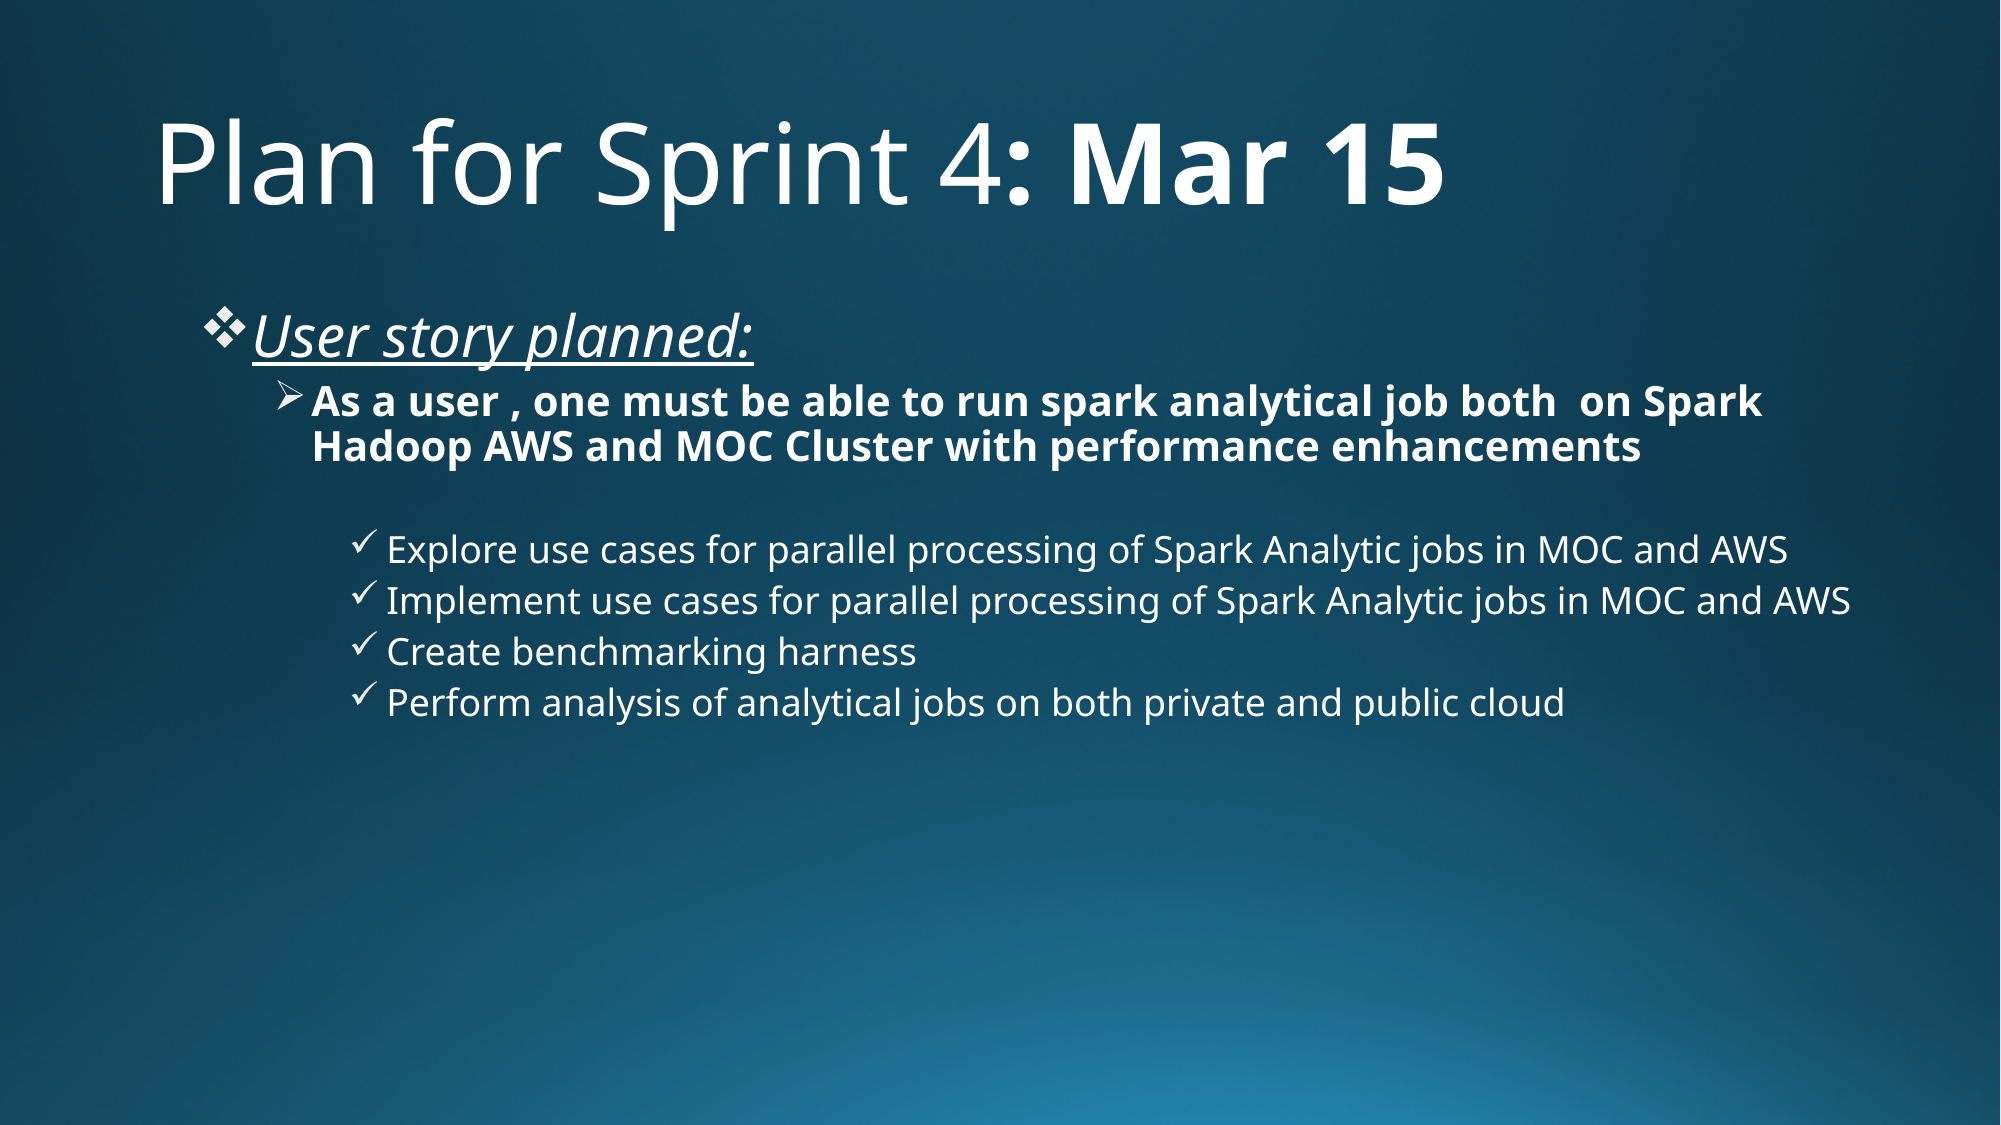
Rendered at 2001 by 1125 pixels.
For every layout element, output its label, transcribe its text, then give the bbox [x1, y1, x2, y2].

picture [0, 0, 2001, 1125]
list User story planned: As a user , one must be able to run spark analytical job both on Spark Hadoop AWS and MOC Cluster with performance enhancements Explore use cases for parallel processing of Spark Analytic jobs in MOC and AWS Implement use cases for parallel processing of Spark Analytic jobs in MOC and AWS Create benchmarking harness Perform analysis of analytical jobs on both private and public cloud [183, 299, 1931, 1029]
title Plan for Sprint 4: Mar 15 [137, 59, 1863, 278]
